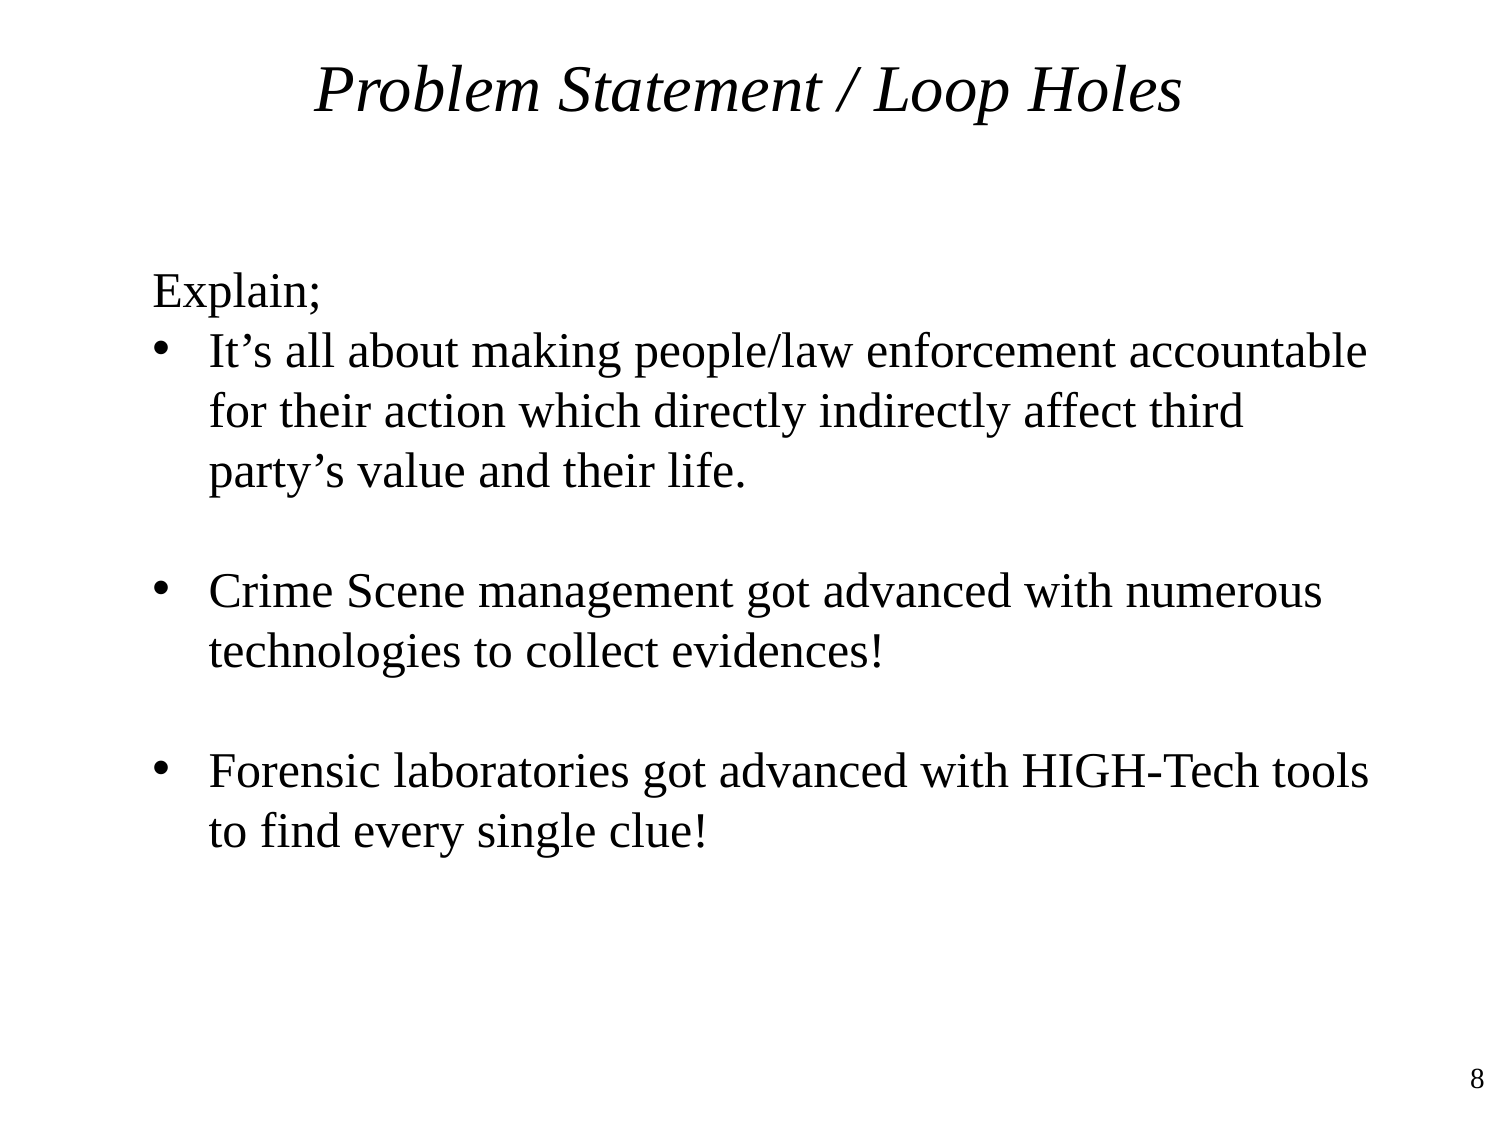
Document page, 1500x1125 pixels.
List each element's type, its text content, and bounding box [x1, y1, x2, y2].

list Problem Statement / Loop Holes [112, 37, 1388, 188]
text_box Explain; It’s all about making people/law enforcement accountable for their action which directly indirectly affect third party’s value and their life. Crime Scene management got advanced with numerous technologies to collect evidences! Forensic laboratories got advanced with HIGH-Tech tools to find every single clue! [137, 249, 1388, 1045]
slide_number 8 [1087, 1052, 1500, 1125]
